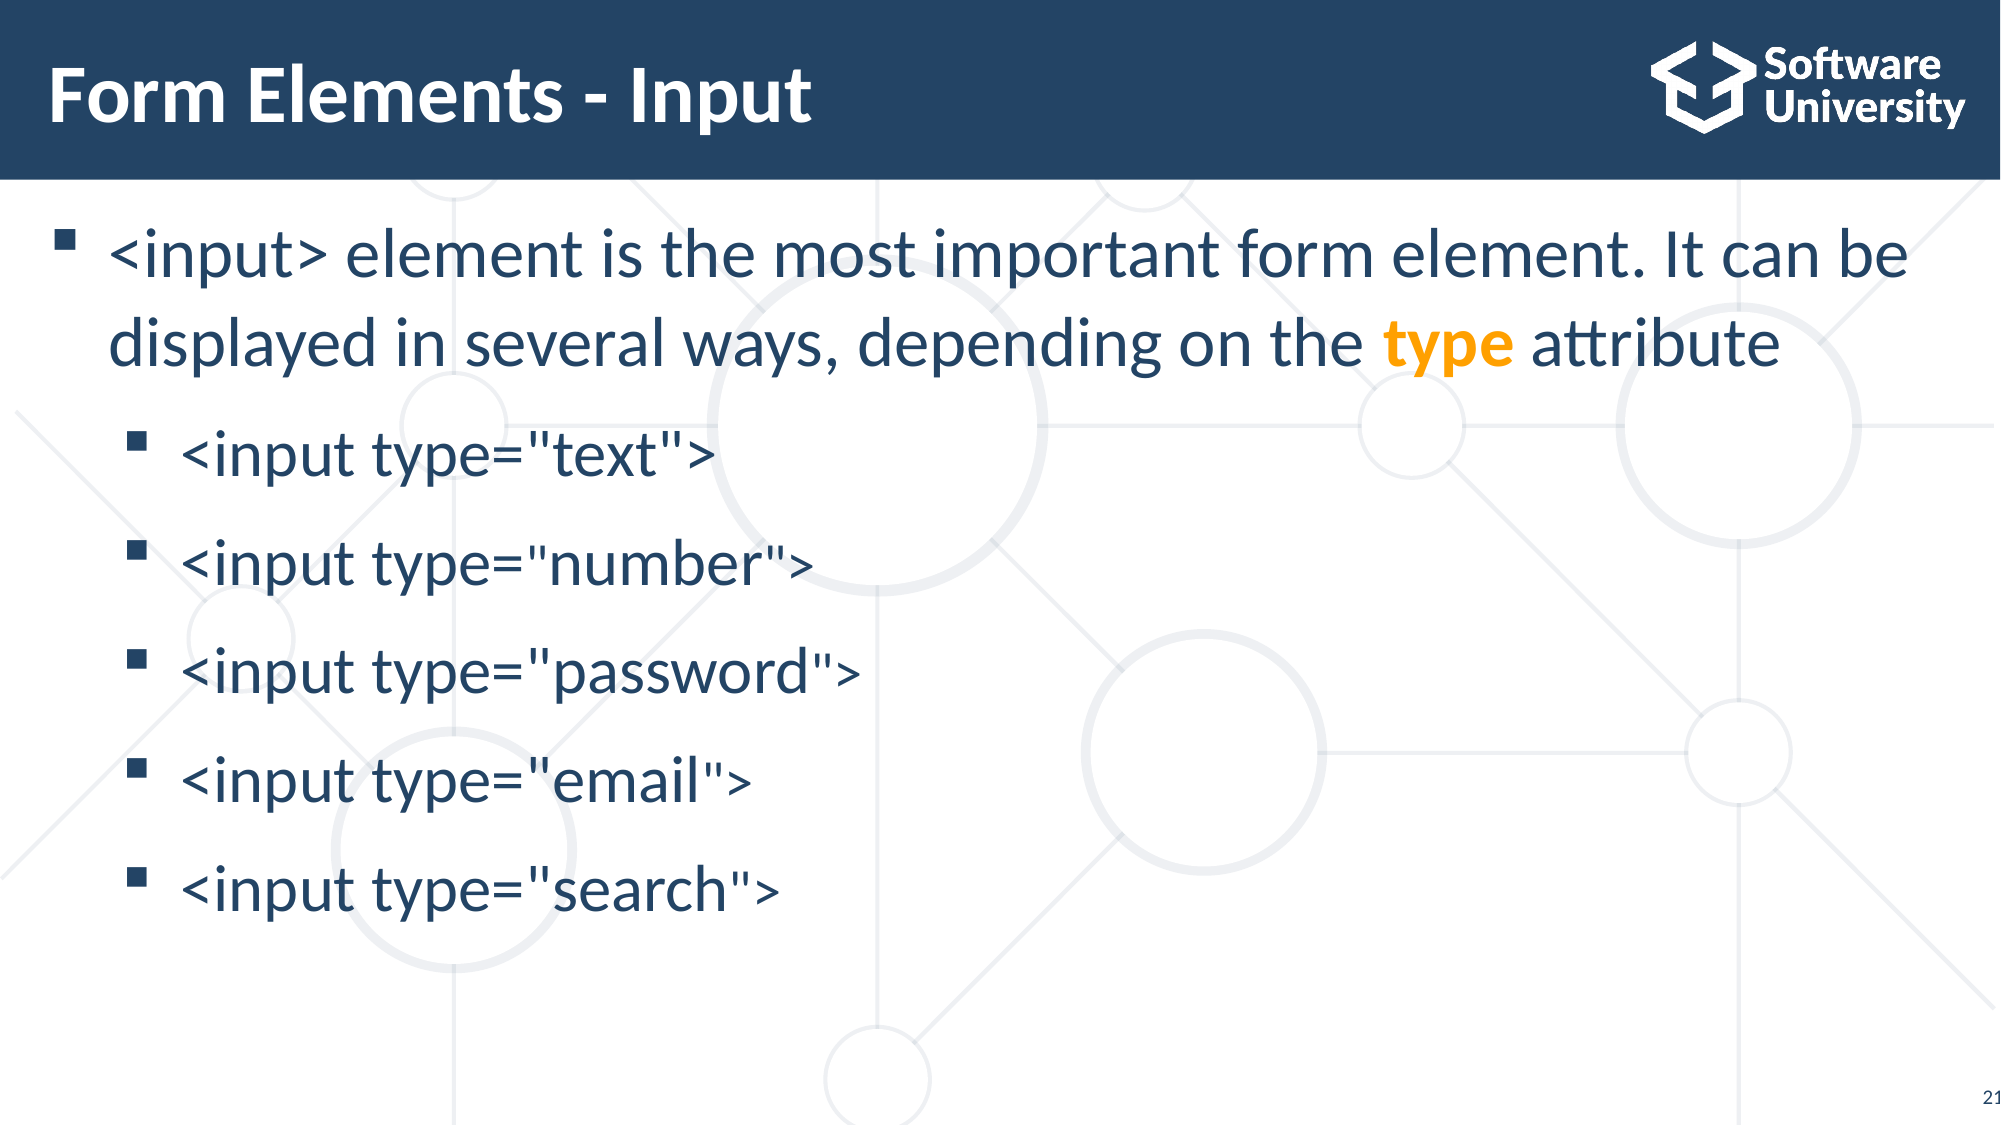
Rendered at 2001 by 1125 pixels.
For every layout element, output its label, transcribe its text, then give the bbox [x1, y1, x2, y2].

picture [1651, 41, 1966, 134]
slide_number 21 [1930, 1057, 2000, 1117]
title Form Elements - Input [31, 16, 1625, 162]
list <input> element is the most important form element. It can be displayed in several ways, depending on the type attribute <input type="text"> <input type="number"> <input type="password"> <input type="email"> <input type="search"> [31, 196, 1970, 1104]
